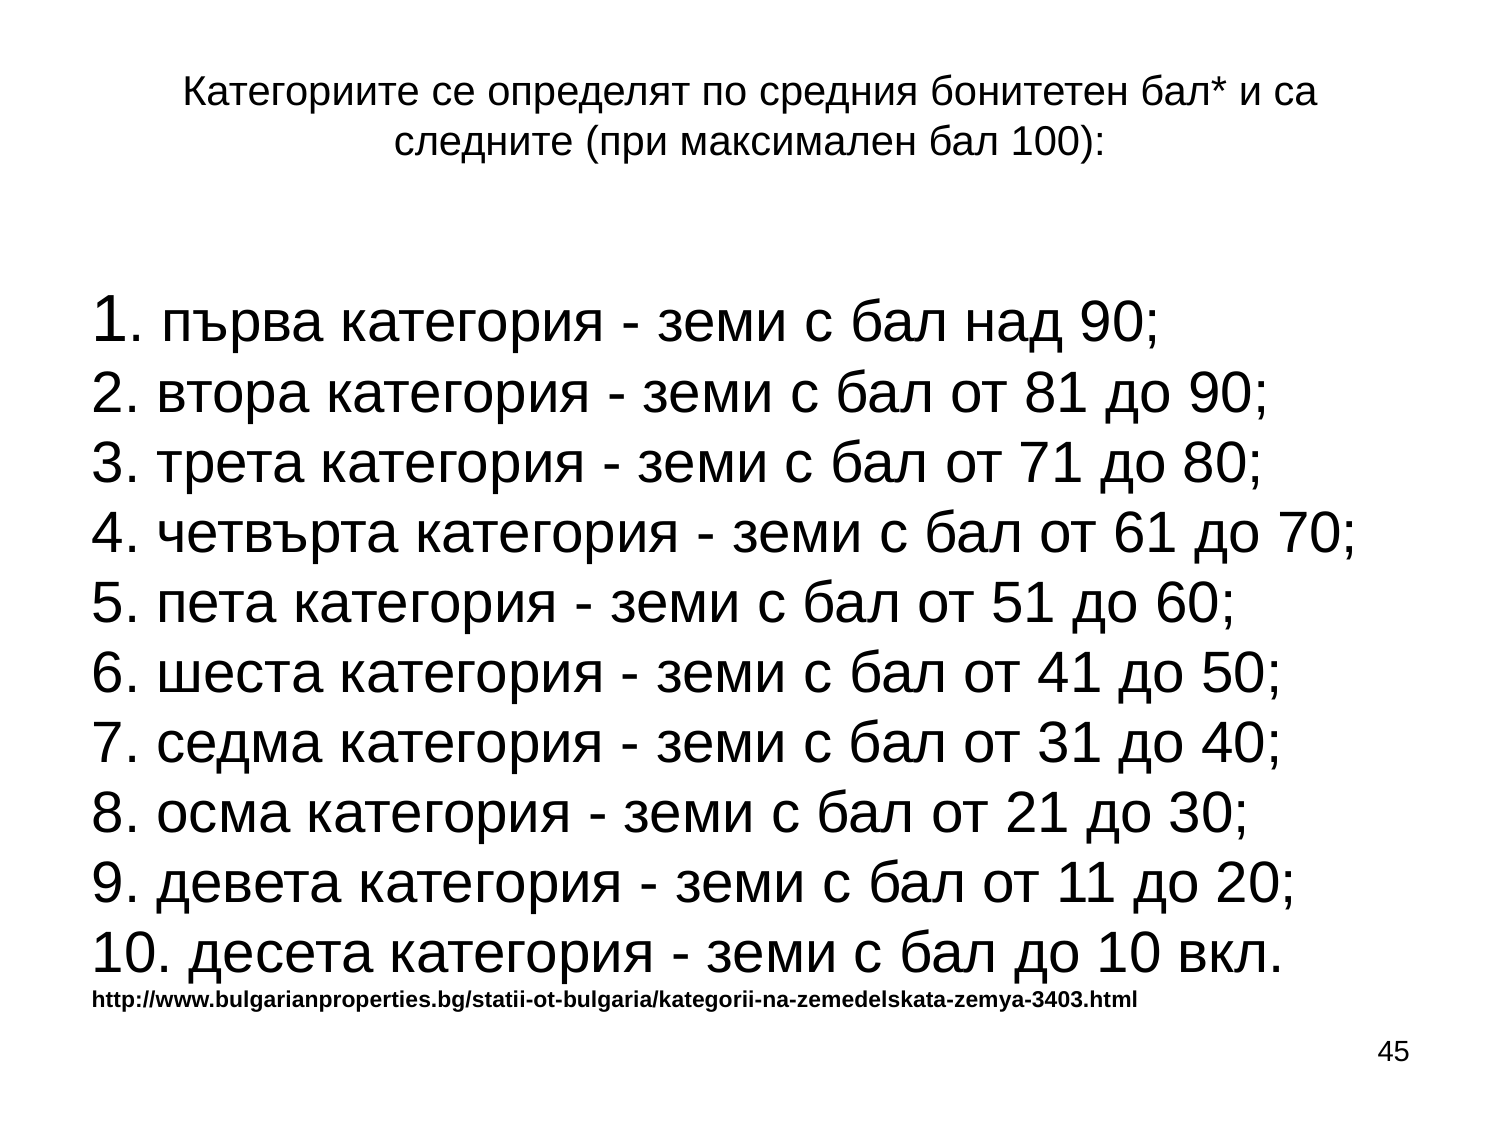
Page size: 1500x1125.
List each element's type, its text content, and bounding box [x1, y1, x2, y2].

title Категориите се определят по средния бонитетен бал* и са следните (при максимален бал 100): [75, 45, 1425, 233]
list 1. първа категория - земи с бал над 90; 2. втора категория - земи с бал от 81 до 90; 3. трета категория - земи с бал от 71 до 80; 4. четвърта категория - земи с бал от 61 до 70; 5. пета категория - земи с бал от 51 до 60; 6. шеста категория - земи с бал от 41 до 50; 7. седма категория - земи с бал от 31 до 40; 8. осма категория - земи с бал от 21 до 30; 9. девета категория - земи с бал от 11 до 20; 10. десета категория - земи с бал до 10 вкл. http://www.bulgarianproperties.bg/statii-ot-bulgaria/kategorii-na-zemedelskata-zemya-3403.html [76, 267, 1427, 1010]
slide_number 45 [1074, 1024, 1425, 1103]
